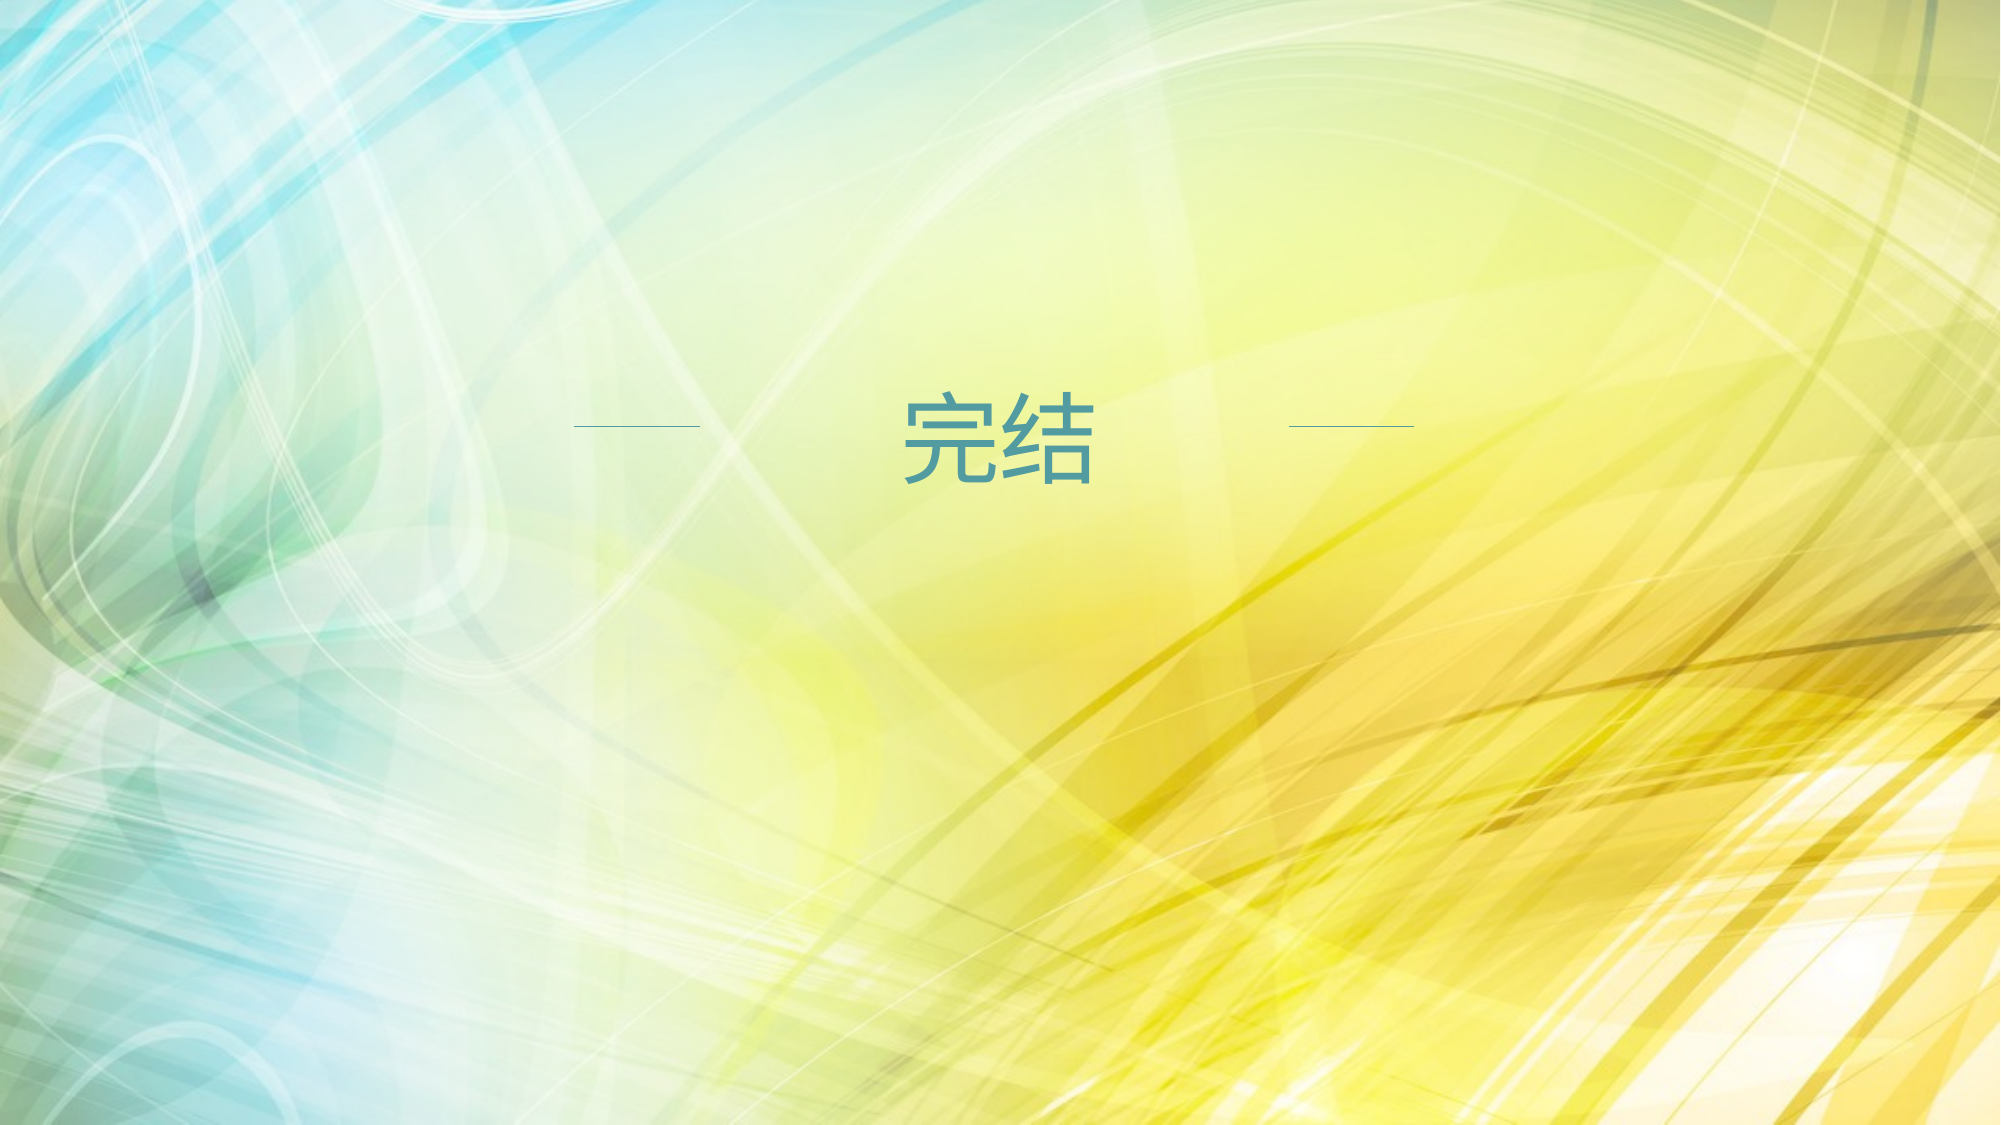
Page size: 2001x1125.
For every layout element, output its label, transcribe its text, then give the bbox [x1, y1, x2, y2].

title 完结 [249, 351, 1750, 497]
picture [0, 0, 2001, 1125]
